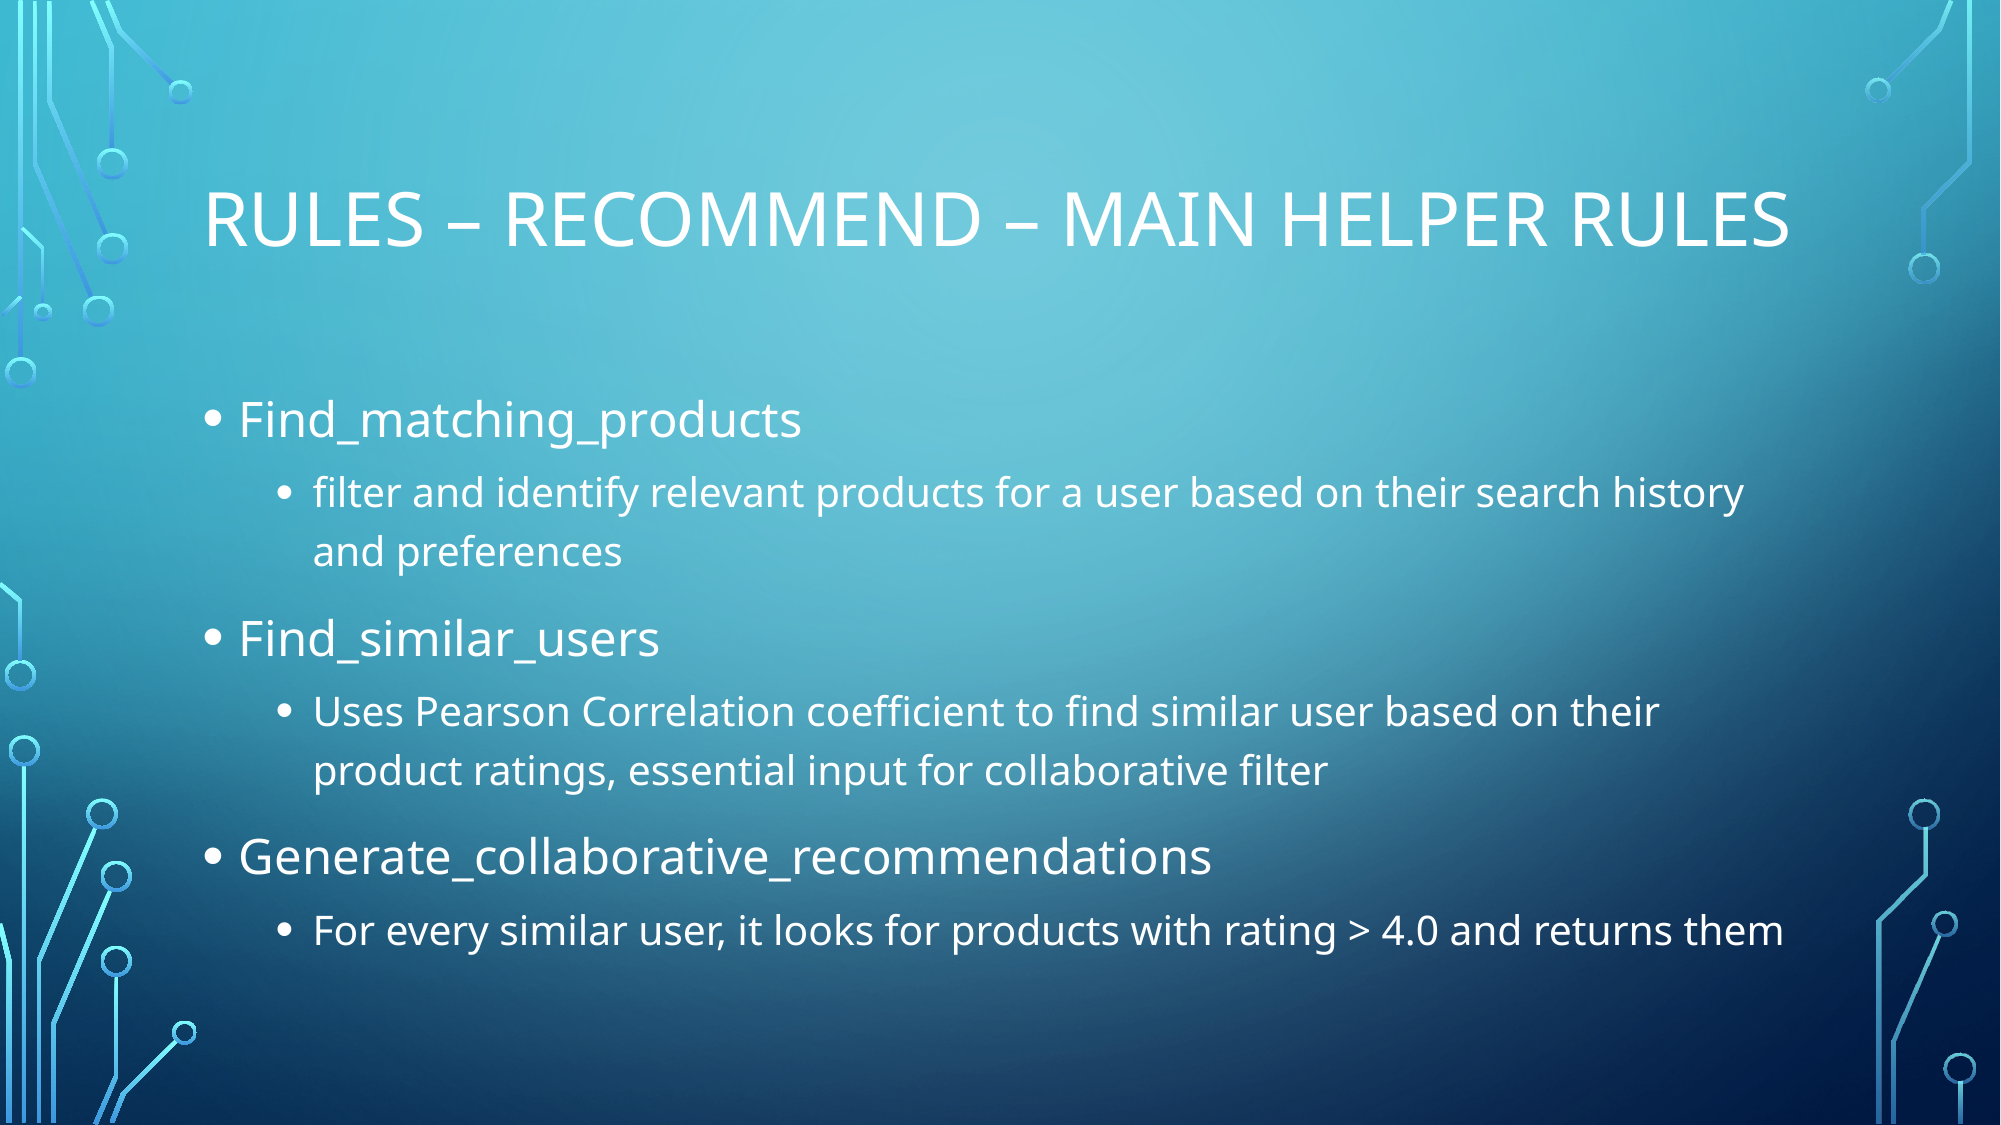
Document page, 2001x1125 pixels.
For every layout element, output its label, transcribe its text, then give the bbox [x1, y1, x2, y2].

title Rules – recommend – main helper rules [187, 101, 1856, 344]
list Find_matching_products filter and identify relevant products for a user based on their search history and preferences Find_similar_users Uses Pearson Correlation coefficient to find similar user based on their product ratings, essential input for collaborative filter Generate_collaborative_recommendations For every similar user, it looks for products with rating > 4.0 and returns them [187, 369, 1813, 1024]
